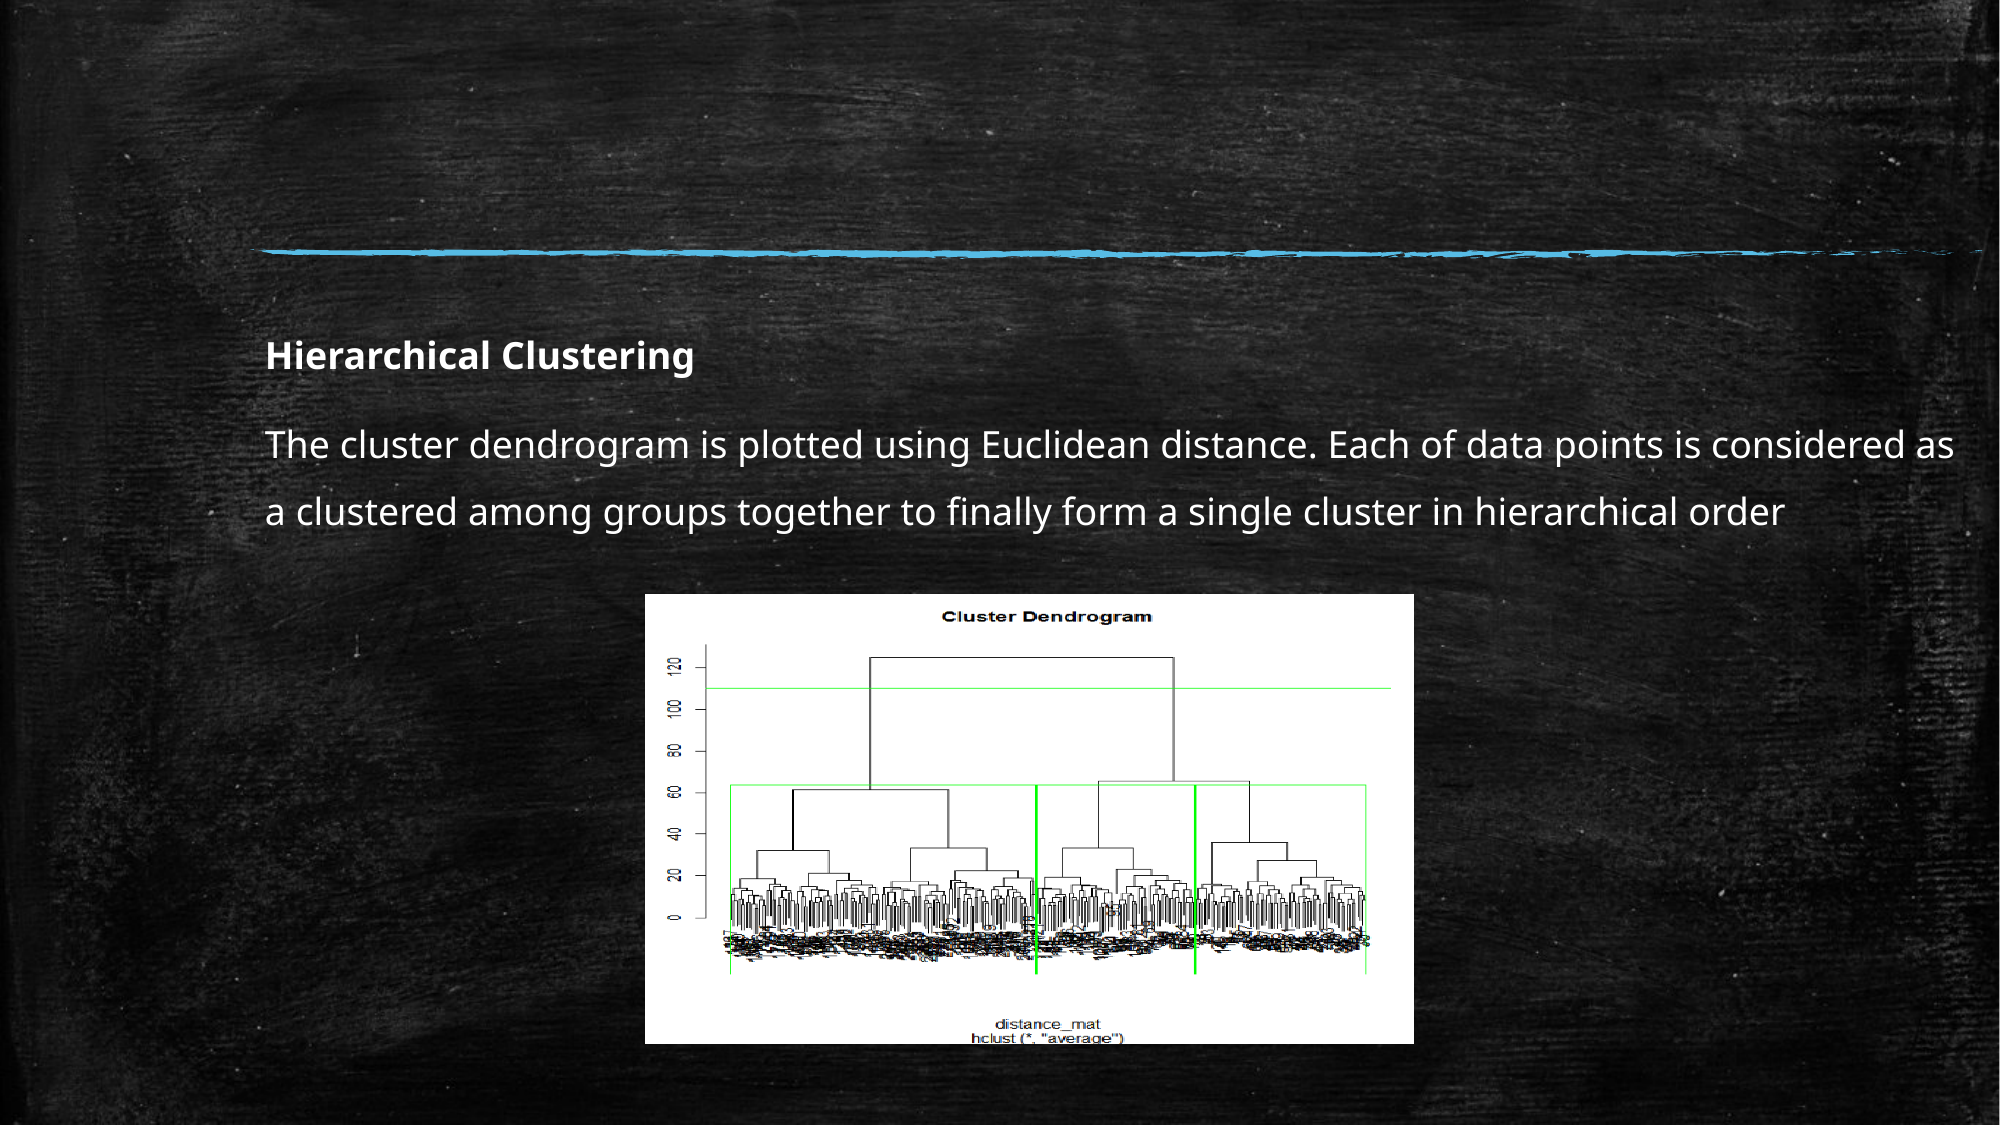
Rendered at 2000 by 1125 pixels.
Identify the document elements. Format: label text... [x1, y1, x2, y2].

text_box Hierarchical Clustering The cluster dendrogram is plotted using Euclidean distance. Each of data points is considered as a clustered among groups together to finally form a single cluster in hierarchical order [250, 302, 1981, 541]
picture [645, 594, 1414, 1044]
